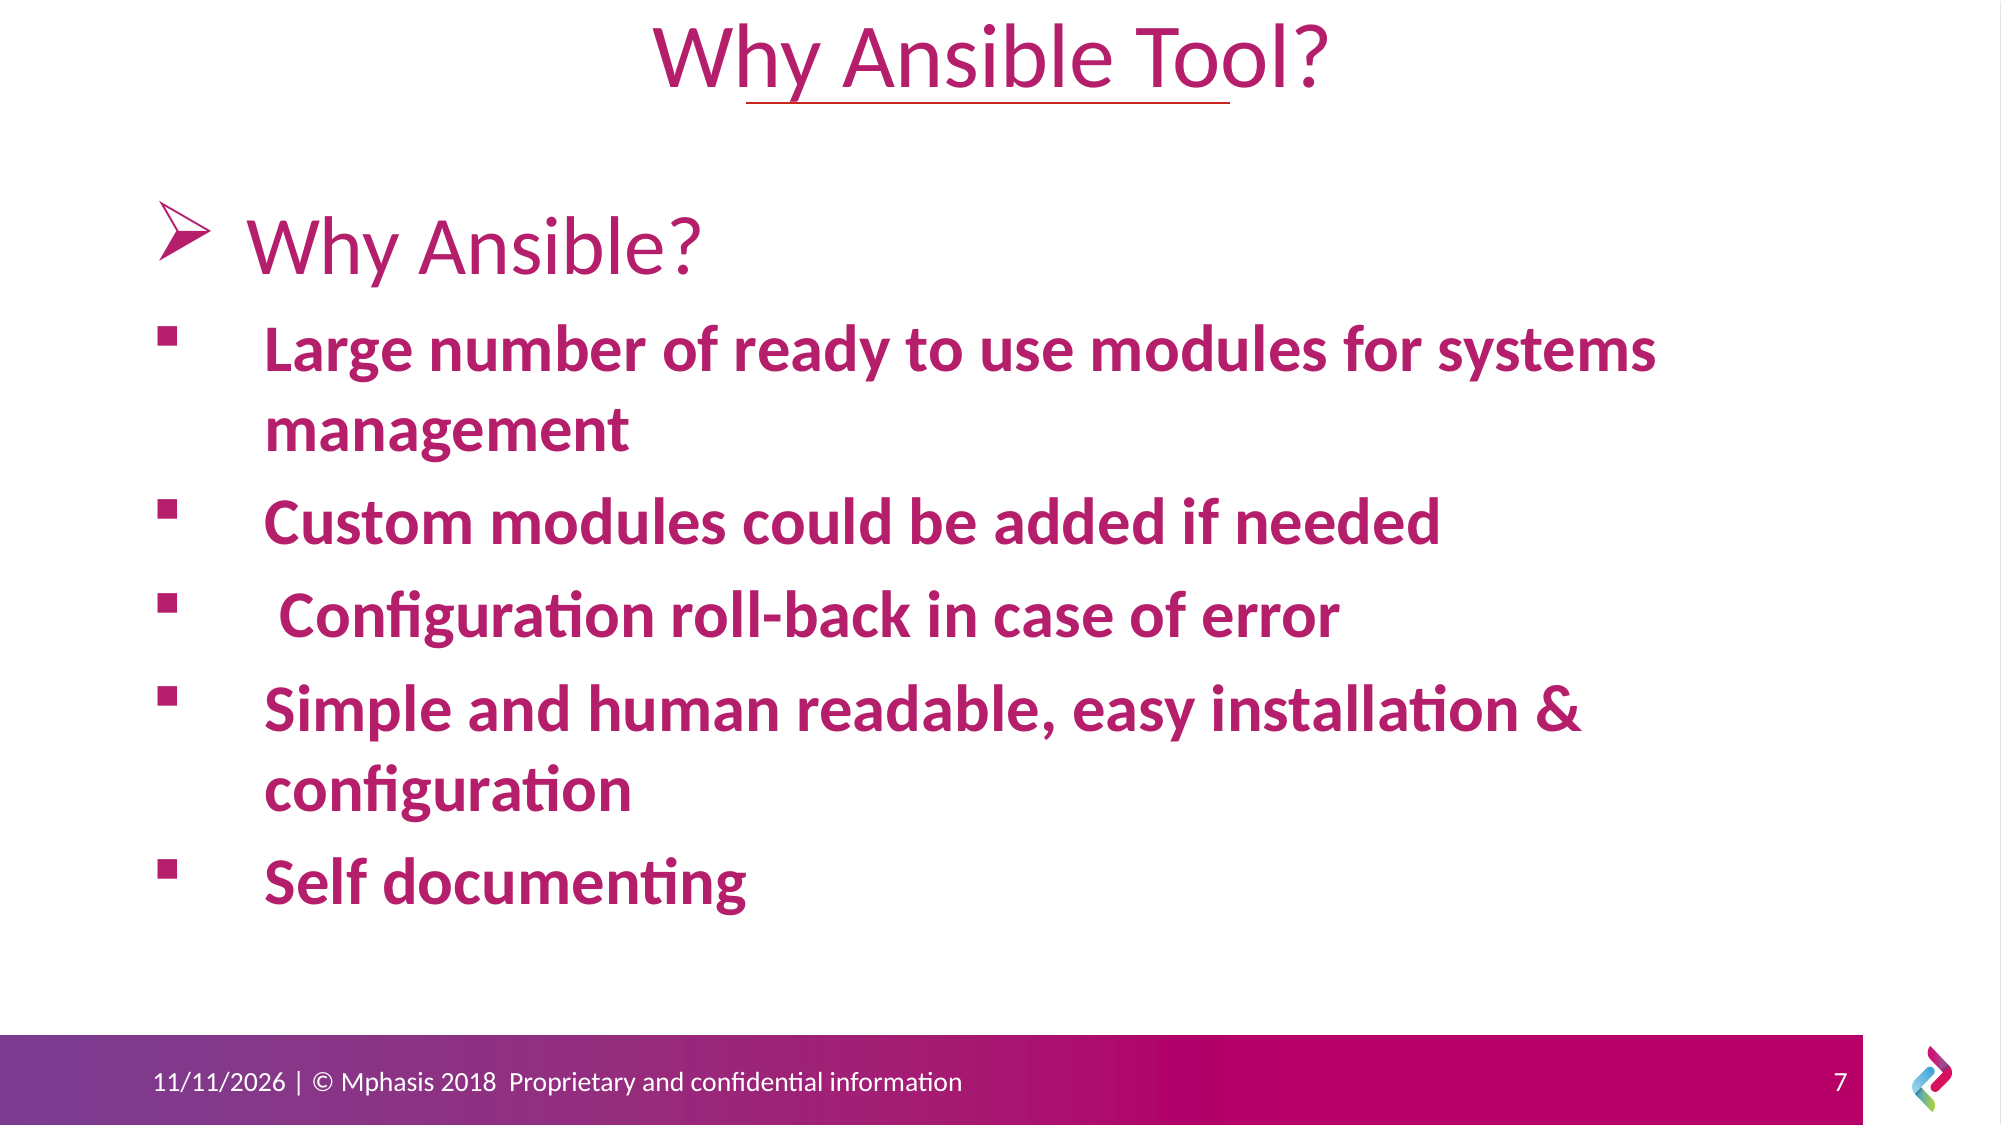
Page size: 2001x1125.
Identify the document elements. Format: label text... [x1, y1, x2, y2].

slide_number 7 [1412, 1050, 1863, 1111]
list Why Ansible? Large number of ready to use modules for systems management Custom modules could be added if needed Configuration roll-back in case of error Simple and human readable, easy installation & configuration Self documenting [137, 123, 1794, 1021]
picture [1909, 1042, 1957, 1115]
text_box Why Ansible Tool? [125, 0, 1841, 123]
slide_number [137, 1039, 1169, 1122]
